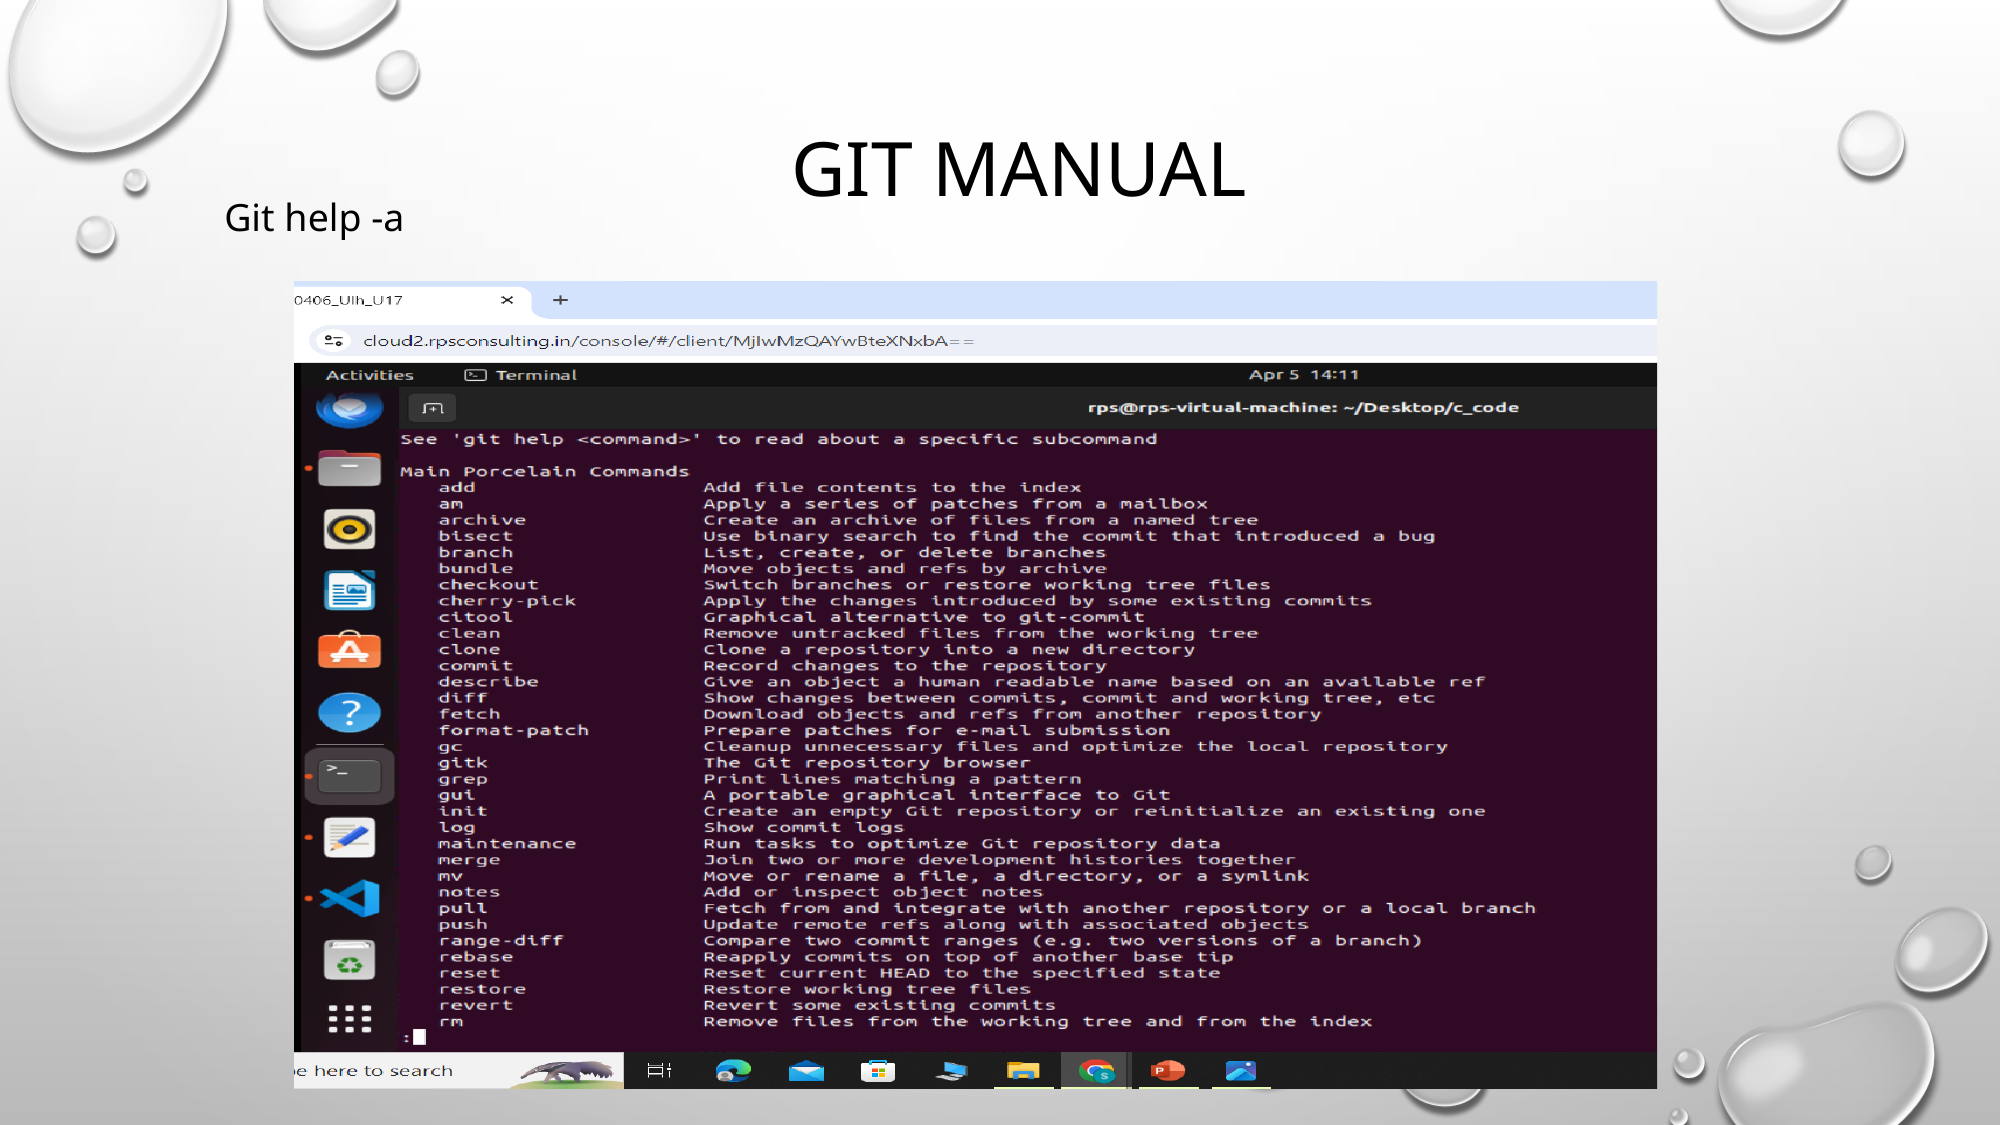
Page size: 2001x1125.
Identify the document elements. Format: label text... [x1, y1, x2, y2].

picture [0, 0, 2000, 1125]
title Git manual [187, 101, 1851, 244]
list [293, 281, 1658, 1090]
text_box Git help -a [209, 186, 631, 247]
